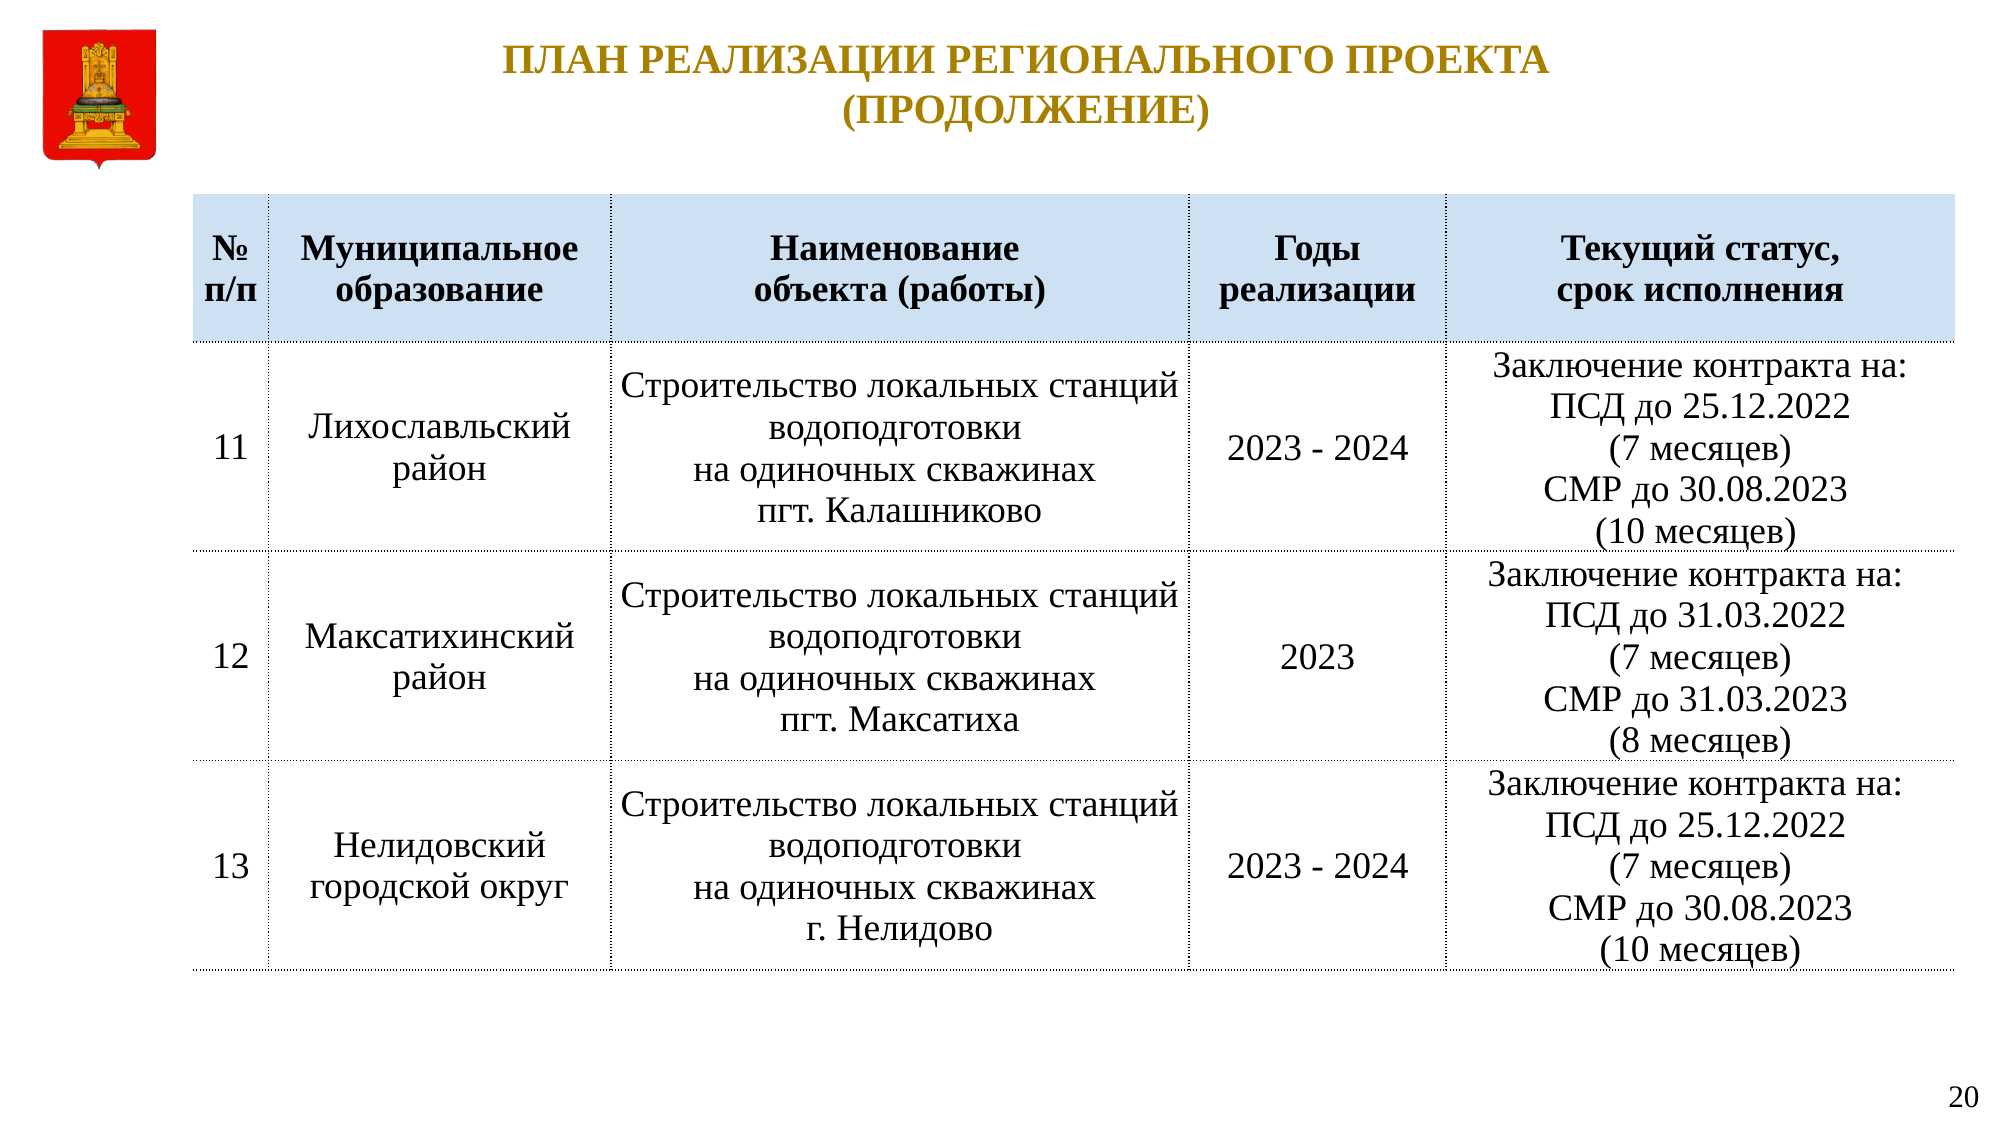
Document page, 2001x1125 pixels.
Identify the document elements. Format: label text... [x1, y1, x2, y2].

table_cell 2023 [1189, 551, 1446, 761]
table_cell 2023 - 2024 [1189, 342, 1446, 551]
table_cell Строительство локальных станций водоподготовки на одиночных скважинах пгт. Калашниково [611, 342, 1189, 551]
table_header № п/п [193, 194, 268, 342]
table_cell 2023 - 2024 [1189, 761, 1446, 970]
table_cell 13 [193, 761, 268, 970]
table_cell 11 [193, 342, 268, 551]
table_cell Максатихинский район [268, 551, 611, 761]
table_cell Заключение контракта на: ПСД до 31.03.2022 (7 месяцев) СМР до 31.03.2023 (8 месяцев) [1446, 551, 1955, 761]
table_cell Строительство локальных станций водоподготовки на одиночных скважинах пгт. Максатиха [611, 551, 1189, 761]
table_header Наименование объекта (работы) [611, 194, 1189, 342]
text_box ПЛАН РЕАЛИЗАЦИИ РЕГИОНАЛЬНОГО ПРОЕКТА (ПРОДОЛЖЕНИЕ) [147, 21, 1905, 142]
slide_number 20 [1928, 1065, 2000, 1125]
table_cell 12 [193, 551, 268, 761]
table_cell Лихославльский район [268, 342, 611, 551]
table_cell Нелидовский городской округ [268, 761, 611, 970]
table_header Текущий статус, срок исполнения [1446, 194, 1955, 342]
table_cell Заключение контракта на: ПСД до 25.12.2022 (7 месяцев) СМР до 30.08.2023 (10 месяцев) [1446, 342, 1955, 551]
picture [39, 22, 164, 177]
table_cell Строительство локальных станций водоподготовки на одиночных скважинах г. Нелидово [611, 761, 1189, 970]
table_header Муниципальное образование [268, 194, 611, 342]
table_header Годы реализации [1189, 194, 1446, 342]
table_cell Заключение контракта на: ПСД до 25.12.2022 (7 месяцев) СМР до 30.08.2023 (10 месяцев) [1446, 761, 1955, 970]
